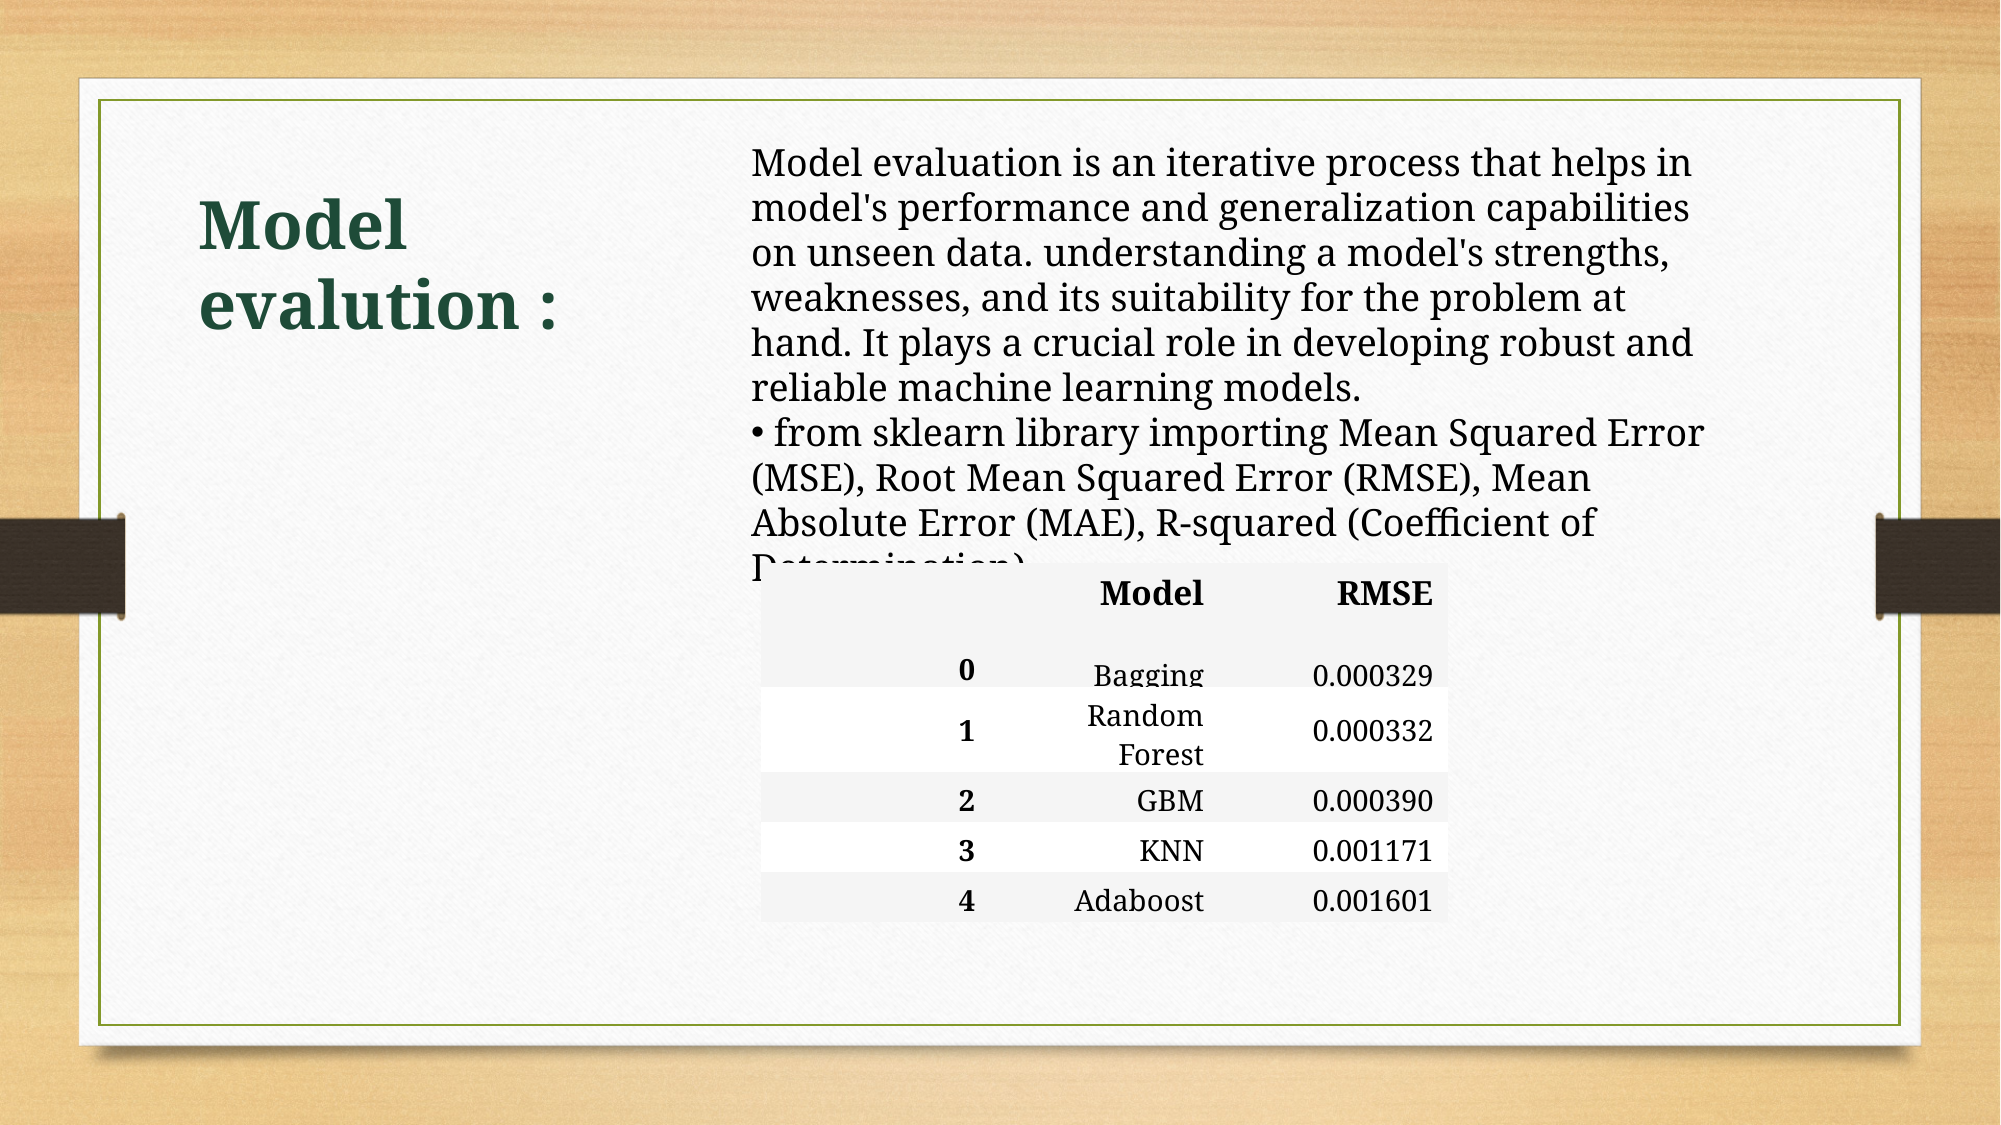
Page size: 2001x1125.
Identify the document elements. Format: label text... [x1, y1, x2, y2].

text_box Model evaluation is an iterative process that helps in model's performance and generalization capabilities on unseen data. understanding a model's strengths, weaknesses, and its suitability for the problem at hand. It plays a crucial role in developing robust and reliable machine learning models. from sklearn library importing Mean Squared Error (MSE), Root Mean Squared Error (RMSE), Mean Absolute Error (MAE), R-squared (Coefficient of Determination). [736, 131, 1740, 597]
table_cell 0.001601 [1219, 872, 1448, 922]
table_cell 0.000332 [1219, 687, 1448, 772]
table_cell 2 [761, 772, 990, 822]
table_cell 4 [761, 872, 990, 922]
table_cell 0.000390 [1219, 772, 1448, 822]
text_box Model evalution : [184, 175, 717, 351]
table_cell KNN [990, 822, 1219, 872]
table_cell 0.001171 [1219, 822, 1448, 872]
table_cell 1 [761, 687, 990, 772]
picture [0, 0, 2001, 1125]
table_header 0 [761, 563, 990, 687]
table_cell Adaboost [990, 872, 1219, 922]
table_cell GBM [990, 772, 1219, 822]
table_header RMSE 0.000329 [1219, 563, 1448, 687]
table_cell Random Forest [990, 687, 1219, 772]
table_cell 3 [761, 822, 990, 872]
table_header Model Bagging [990, 563, 1219, 687]
